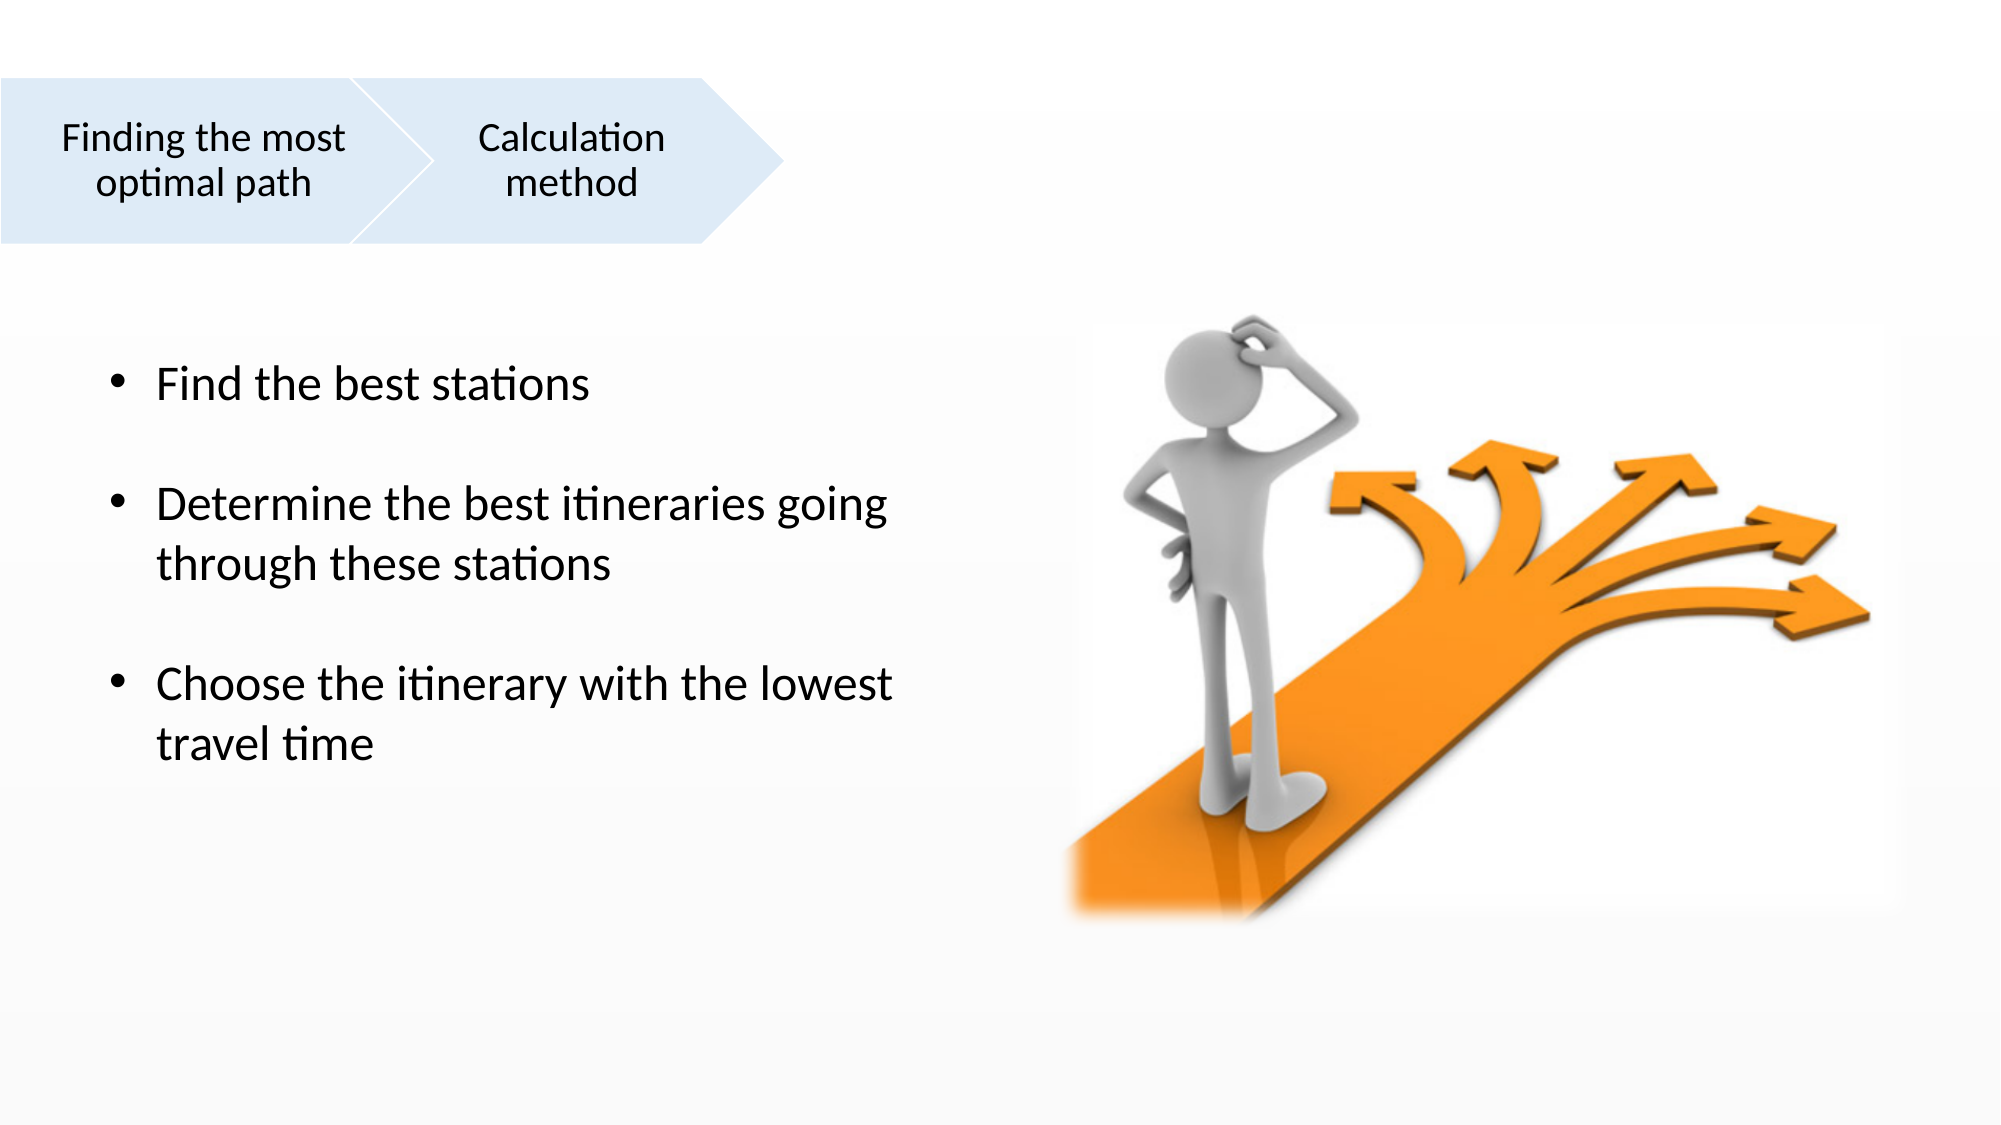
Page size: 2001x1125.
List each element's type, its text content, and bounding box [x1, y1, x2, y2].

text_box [0, 77, 349, 245]
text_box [349, 77, 786, 245]
text_box Find the best stations Determine the best itineraries going through these stations Choose the itinerary with the lowest travel time [94, 342, 1000, 778]
picture [1058, 289, 1919, 929]
